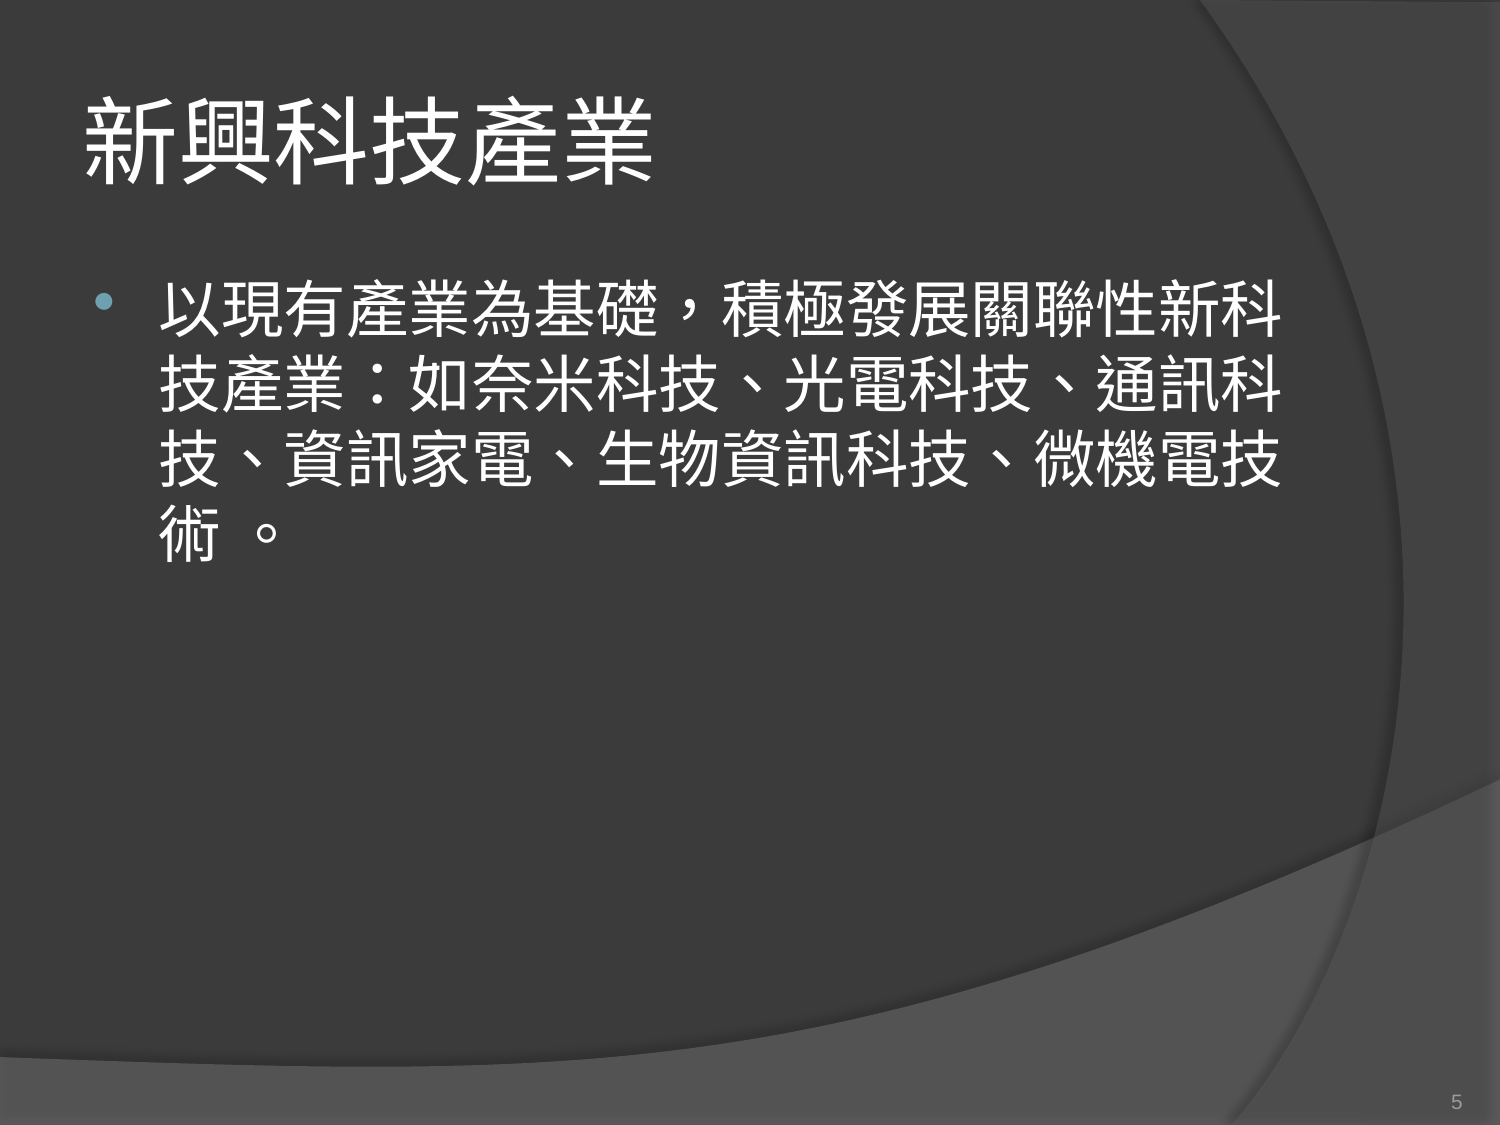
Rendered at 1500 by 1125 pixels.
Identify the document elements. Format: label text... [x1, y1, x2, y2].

title 新興科技產業 [75, 45, 1300, 233]
list 以現有產業為基礎，積極發展關聯性新科技產業：如奈米科技、光電科技、通訊科技、資訊家電、生物資訊科技、微機電技術 。 [75, 262, 1300, 1005]
slide_number 5 [1337, 1053, 1463, 1114]
